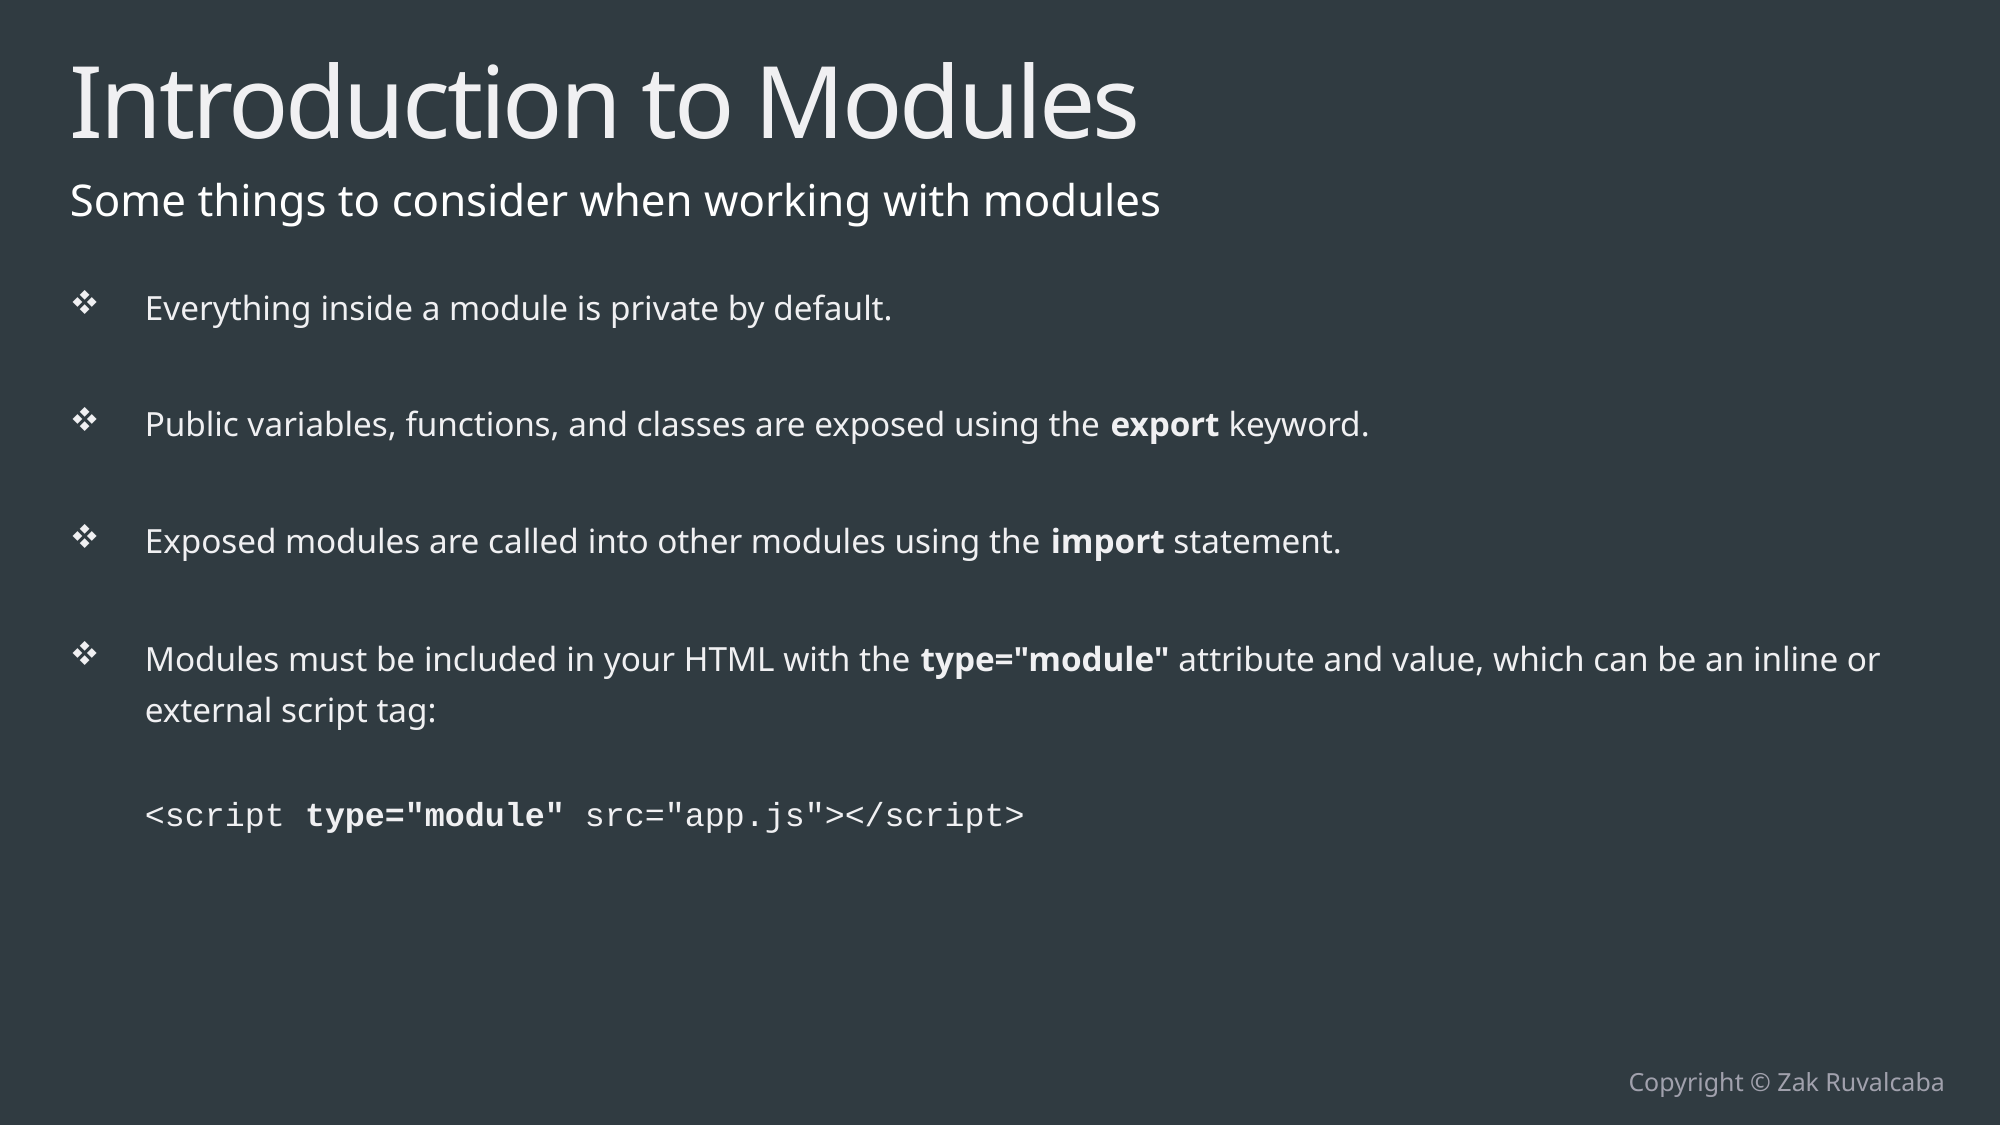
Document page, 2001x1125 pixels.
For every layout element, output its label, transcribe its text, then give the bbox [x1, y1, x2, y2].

title Introduction to Modules [55, 30, 1819, 149]
list Everything inside a module is private by default. Public variables, functions, and classes are exposed using the export keyword. Exposed modules are called into other modules using the import statement. Modules must be included in your HTML with the type="module" attribute and value, which can be an inline or external script tag: <script type="module" src="app.js"></script> [55, 267, 1945, 1035]
list Some things to consider when working with modules [55, 149, 1820, 209]
